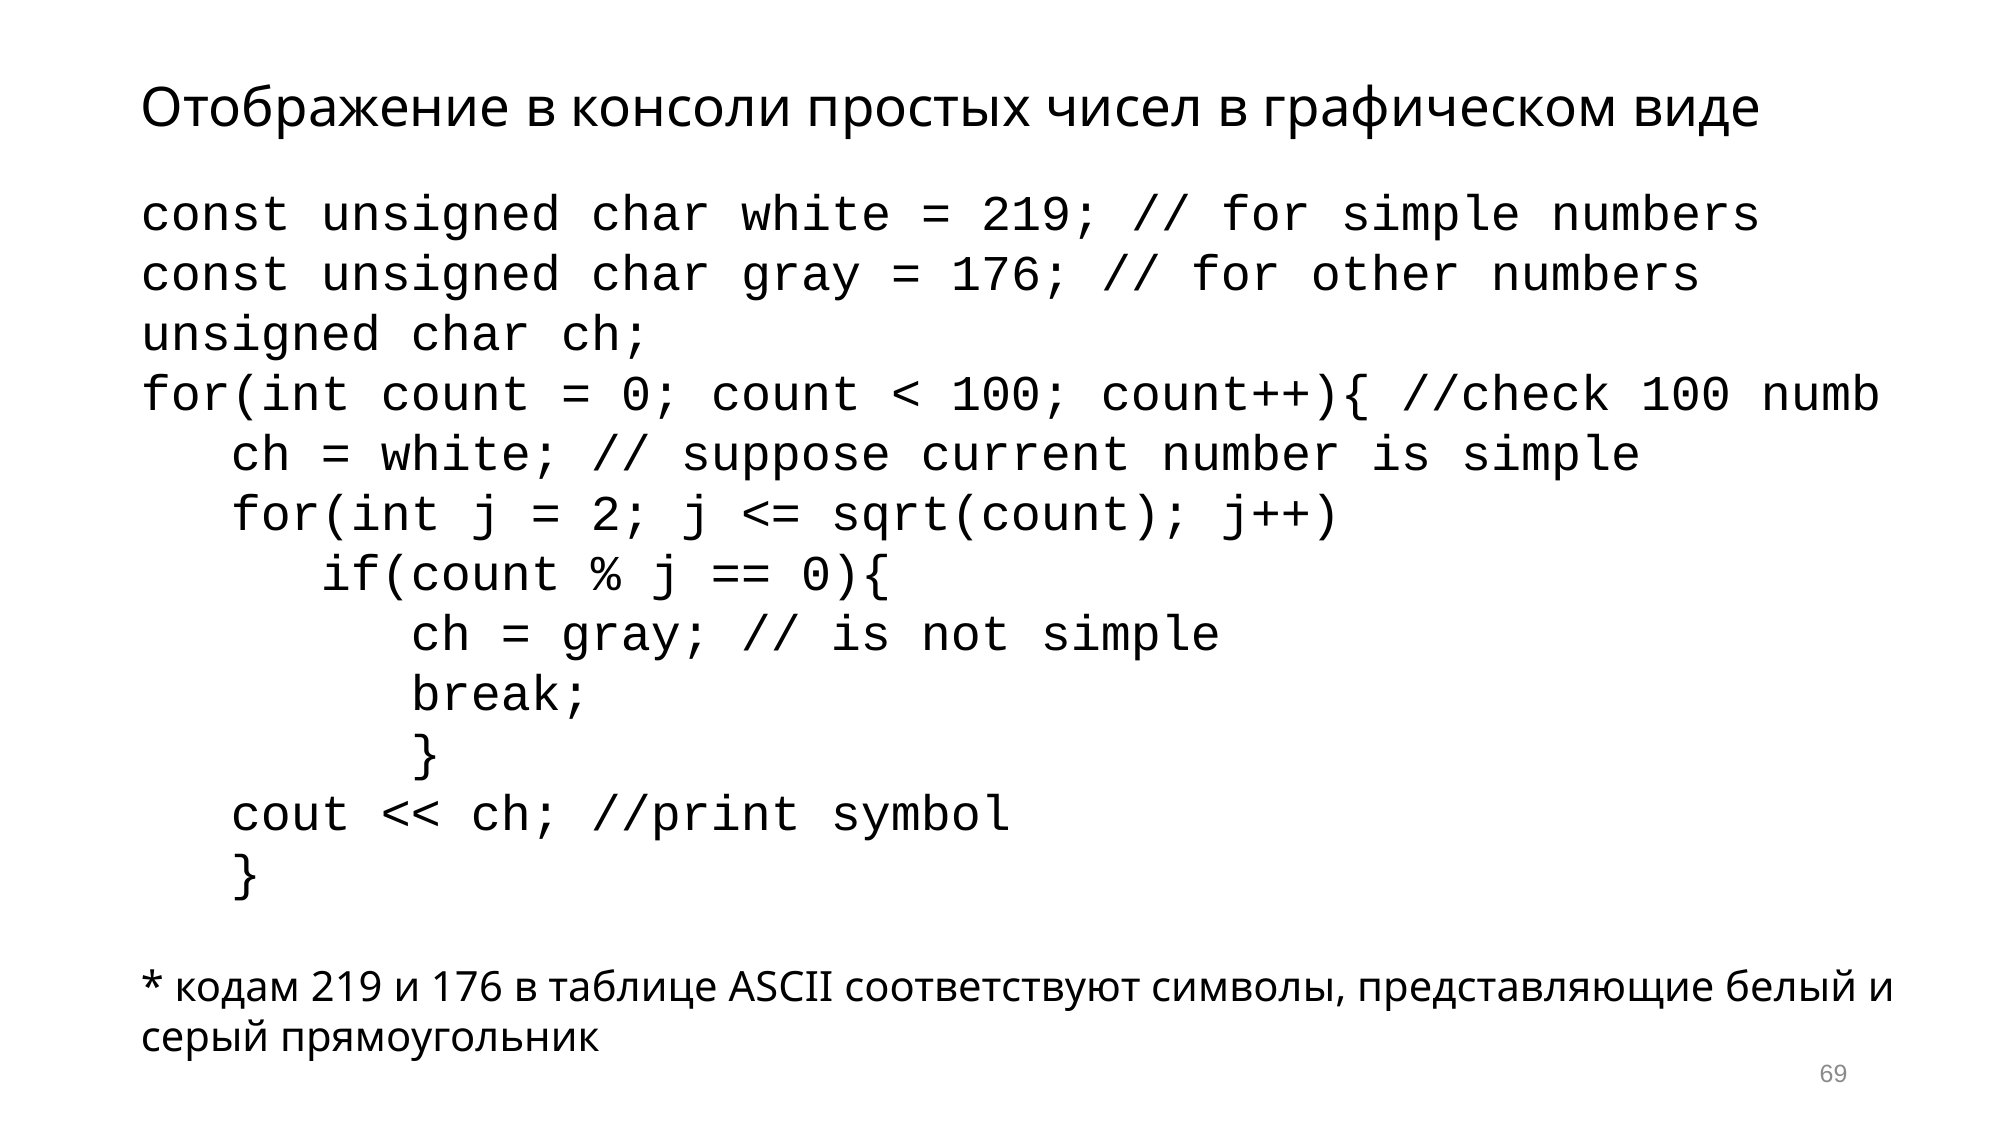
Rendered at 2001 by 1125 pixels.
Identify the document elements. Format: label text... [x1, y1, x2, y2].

slide_number 69 [1412, 1042, 1863, 1103]
title Отображение в консоли простых чисел в графическом виде [125, 45, 1863, 172]
list const unsigned char white = 219; // for simple numbers const unsigned char gray = 176; // for other numbers unsigned char ch; for(int count = 0; count < 100; count++){ //check 100 numb ch = white; // suppose current number is simple for(int j = 2; j <= sqrt(count); j++) if(count % j == 0){ ch = gray; // is not simple break; } cout << ch; //print symbol } * кодам 219 и 176 в таблице ASCII соответствуют символы, представляющие белый и серый прямоугольник [125, 172, 1910, 1083]
